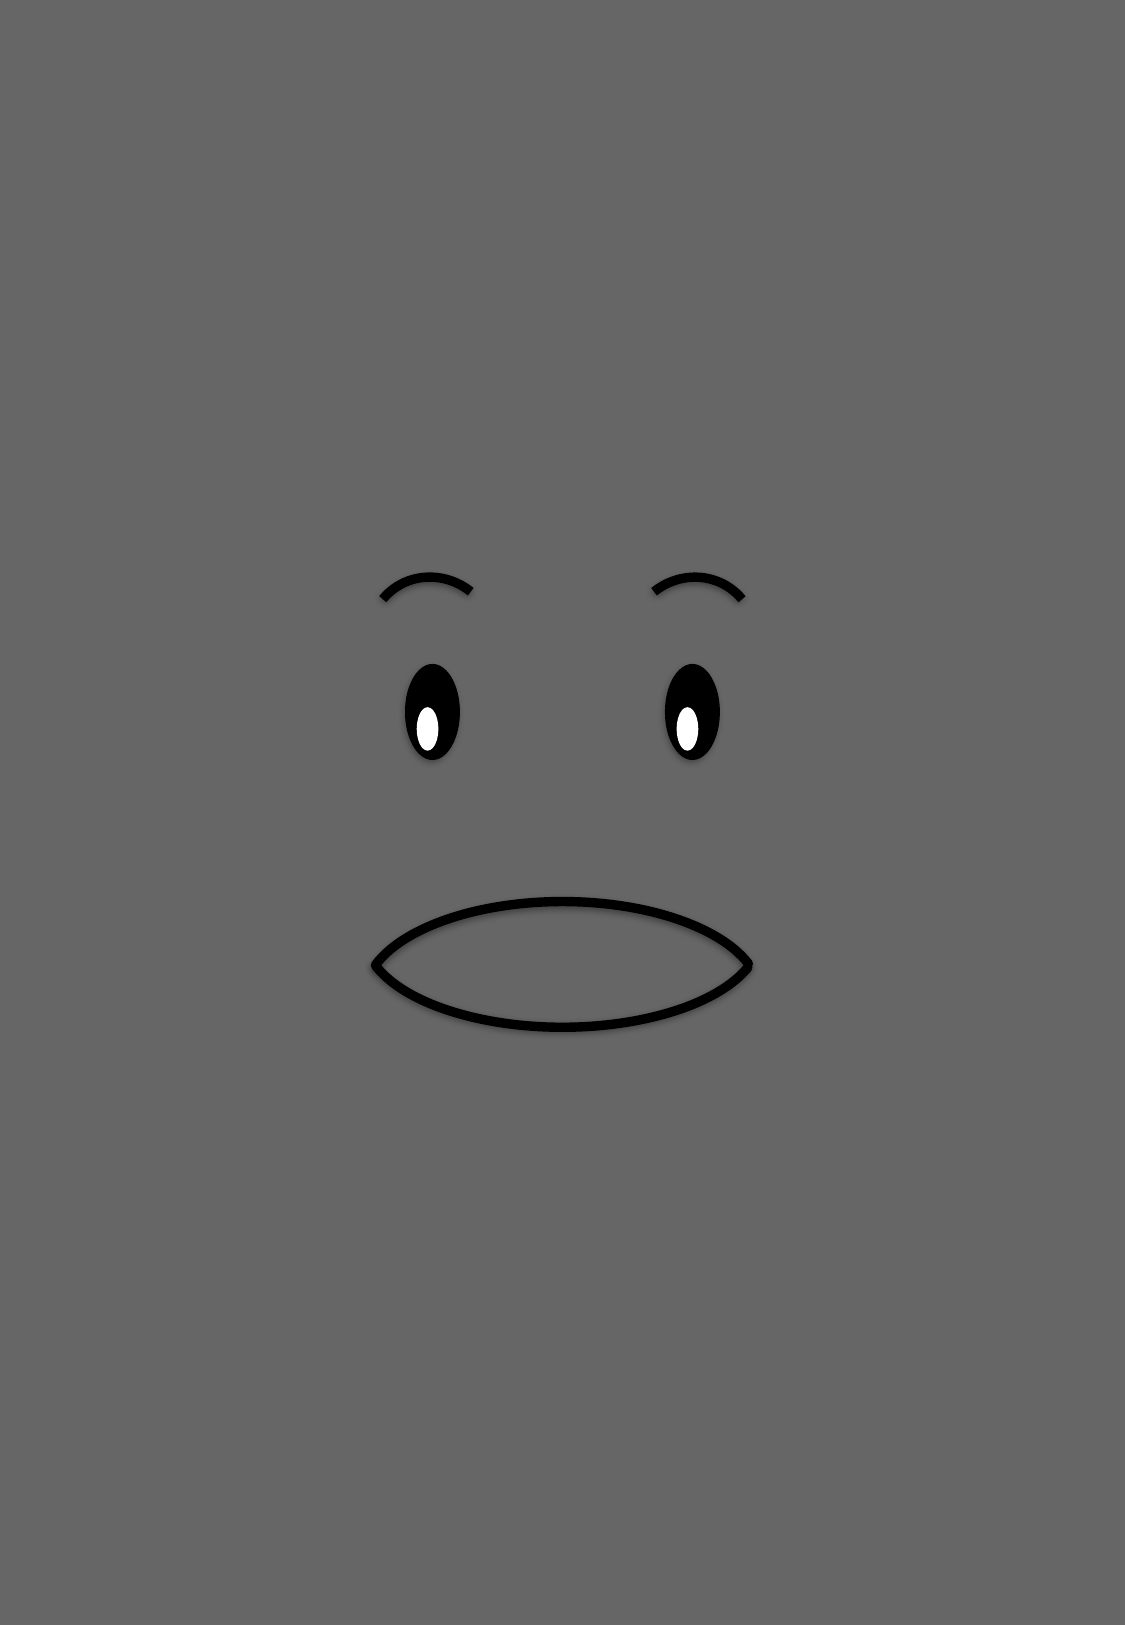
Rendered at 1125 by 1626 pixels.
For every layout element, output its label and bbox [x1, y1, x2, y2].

text_box [363, 841, 762, 1093]
text_box [404, 710, 721, 761]
text_box [368, 577, 757, 701]
